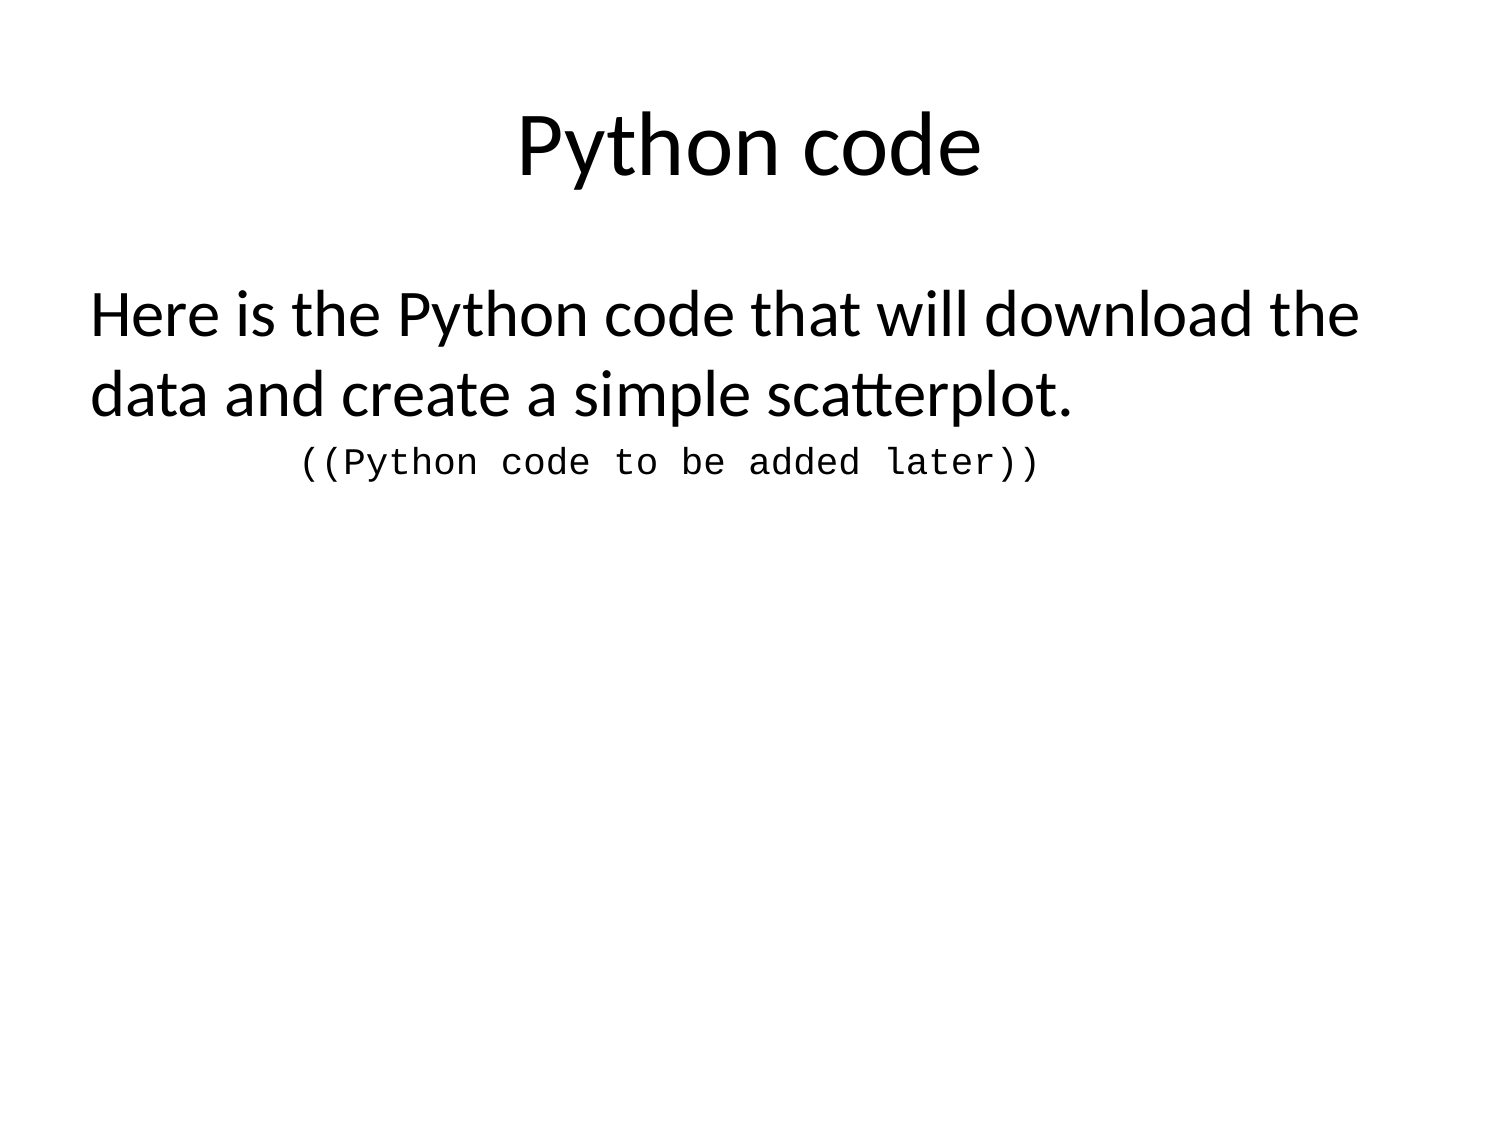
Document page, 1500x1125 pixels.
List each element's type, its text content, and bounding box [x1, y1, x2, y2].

title Python code [75, 45, 1425, 233]
list Here is the Python code that will download the data and create a simple scatterplot. ((Python code to be added later)) [75, 262, 1425, 1005]
